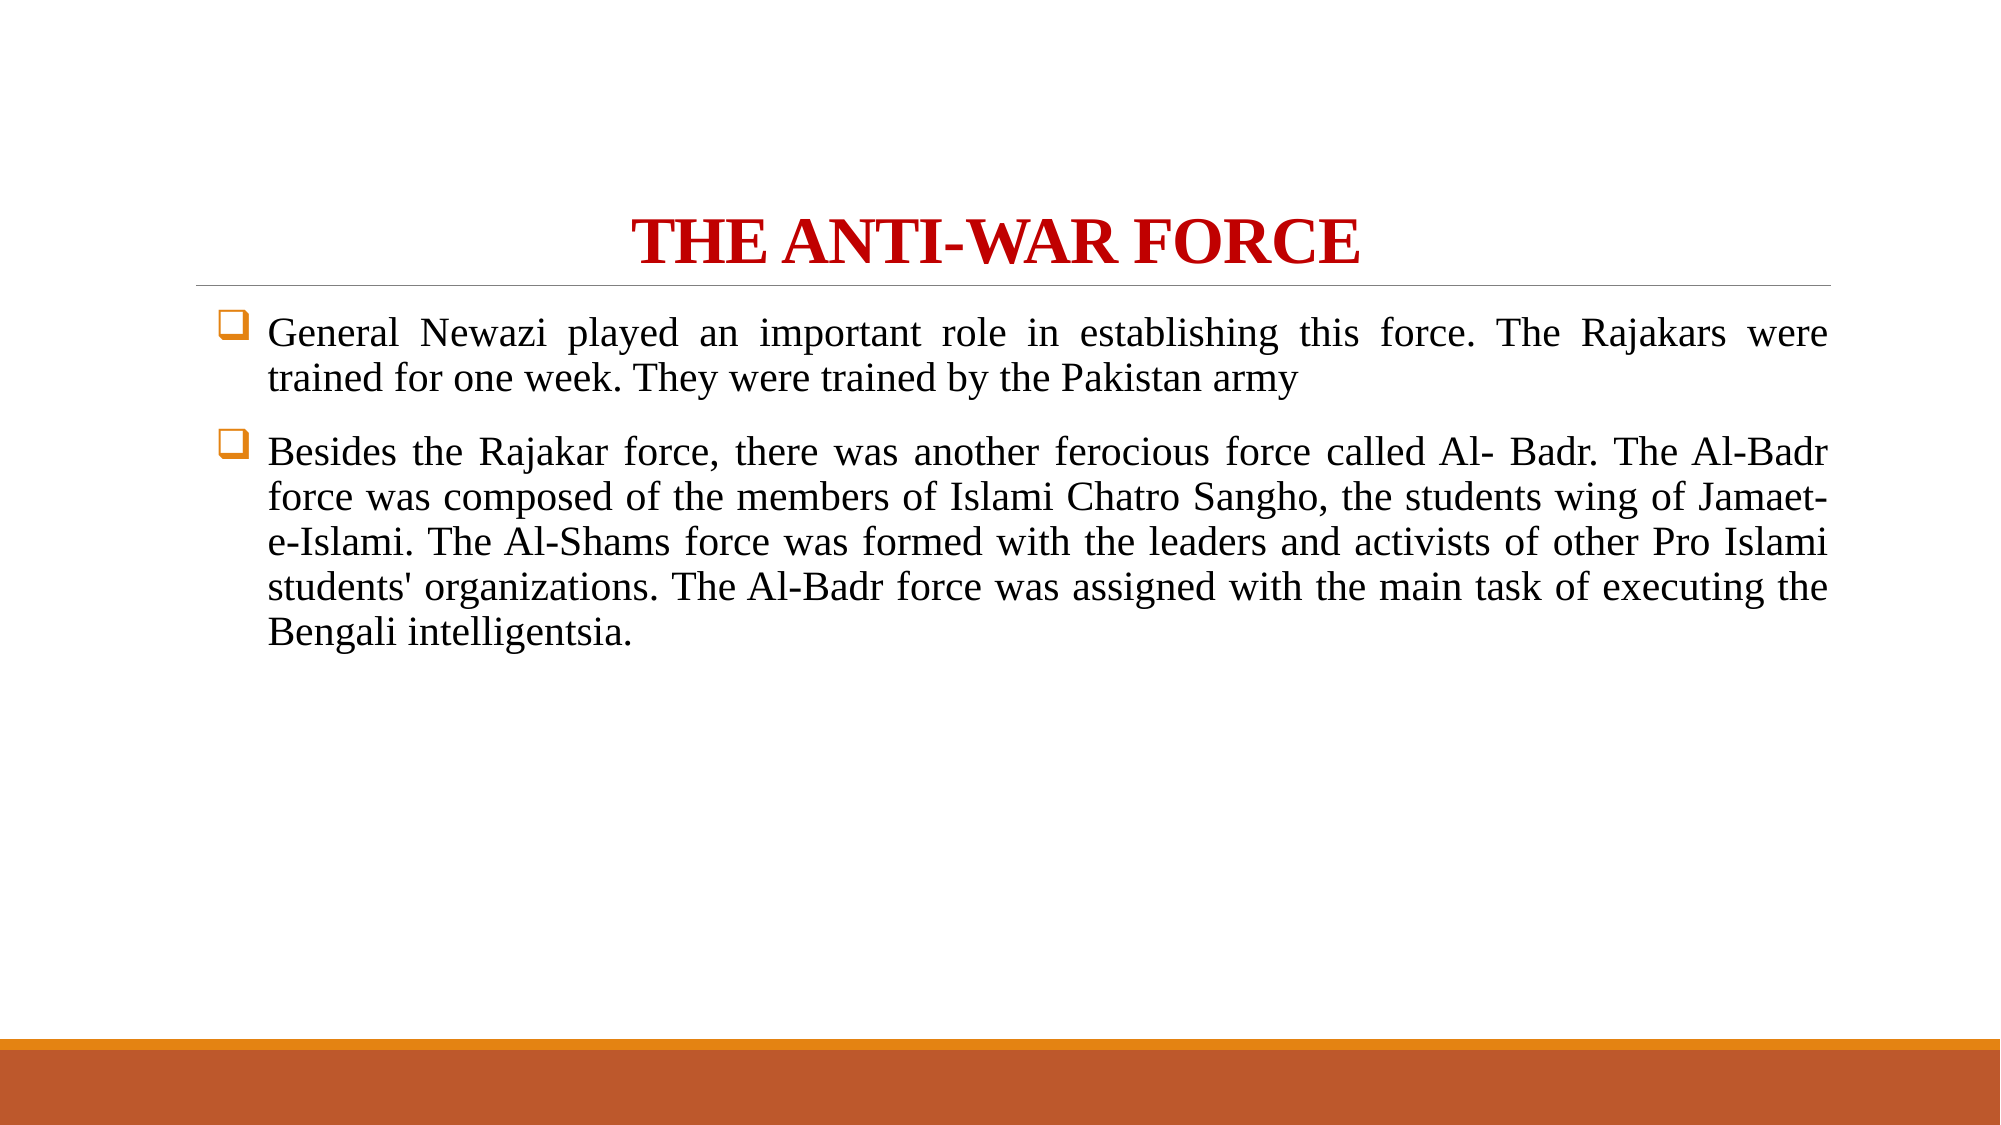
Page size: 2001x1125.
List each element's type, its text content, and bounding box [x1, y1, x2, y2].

list General Newazi played an important role in establishing this force. The Rajakars were trained for one week. They were trained by the Pakistan army Besides the Rajakar force, there was another ferocious force called Al- Badr. The Al-Badr force was composed of the members of Islami Chatro Sangho, the students wing of Jamaet-e-Islami. The Al-Shams force was formed with the leaders and activists of other Pro Islami students' organizations. The Al-Badr force was assigned with the main task of executing the Bengali intelligentsia. [180, 302, 1830, 963]
title THE ANTI-WAR FORCE [180, 152, 1830, 285]
